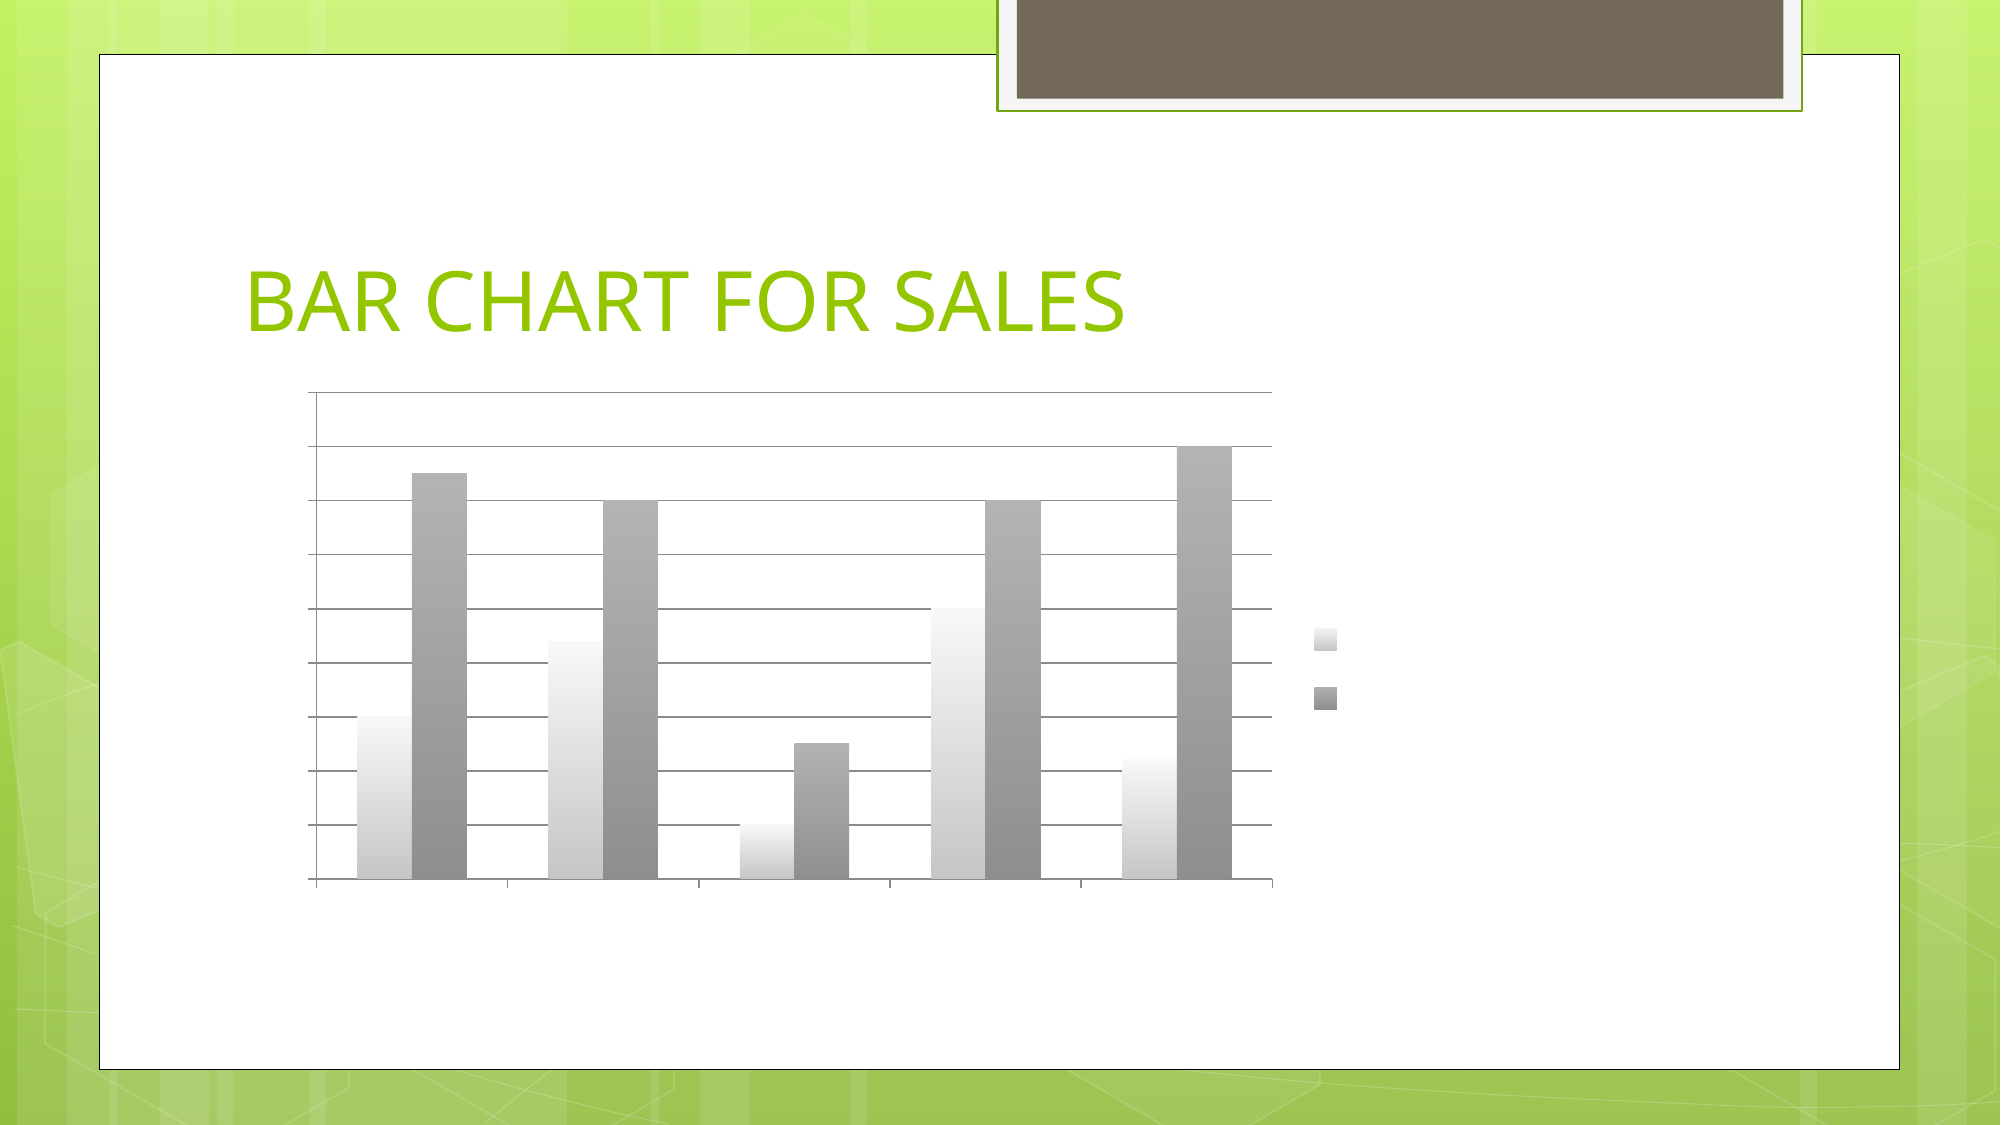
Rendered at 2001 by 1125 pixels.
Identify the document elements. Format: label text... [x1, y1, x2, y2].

title BAR CHART FOR SALES [228, 168, 1765, 357]
chart [227, 380, 1711, 957]
